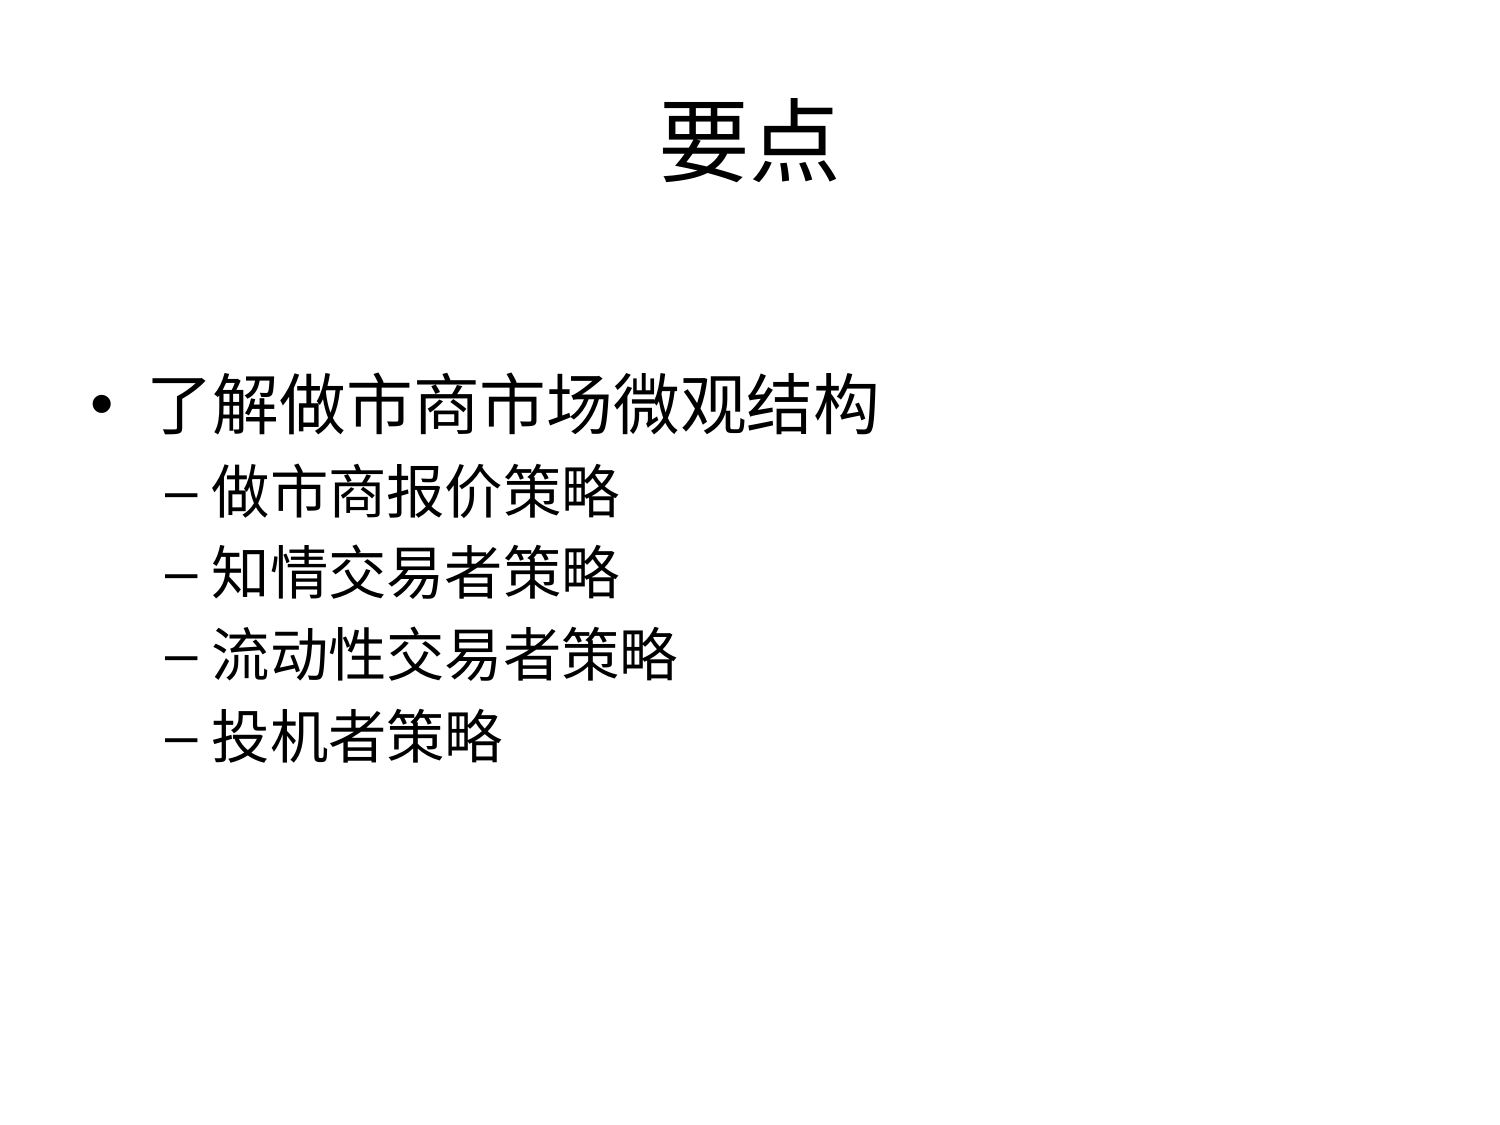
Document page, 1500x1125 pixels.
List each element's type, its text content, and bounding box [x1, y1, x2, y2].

list 了解做市商市场微观结构 做市商报价策略 知情交易者策略 流动性交易者策略 投机者策略 [75, 262, 1425, 1005]
title 要点 [75, 45, 1425, 233]
